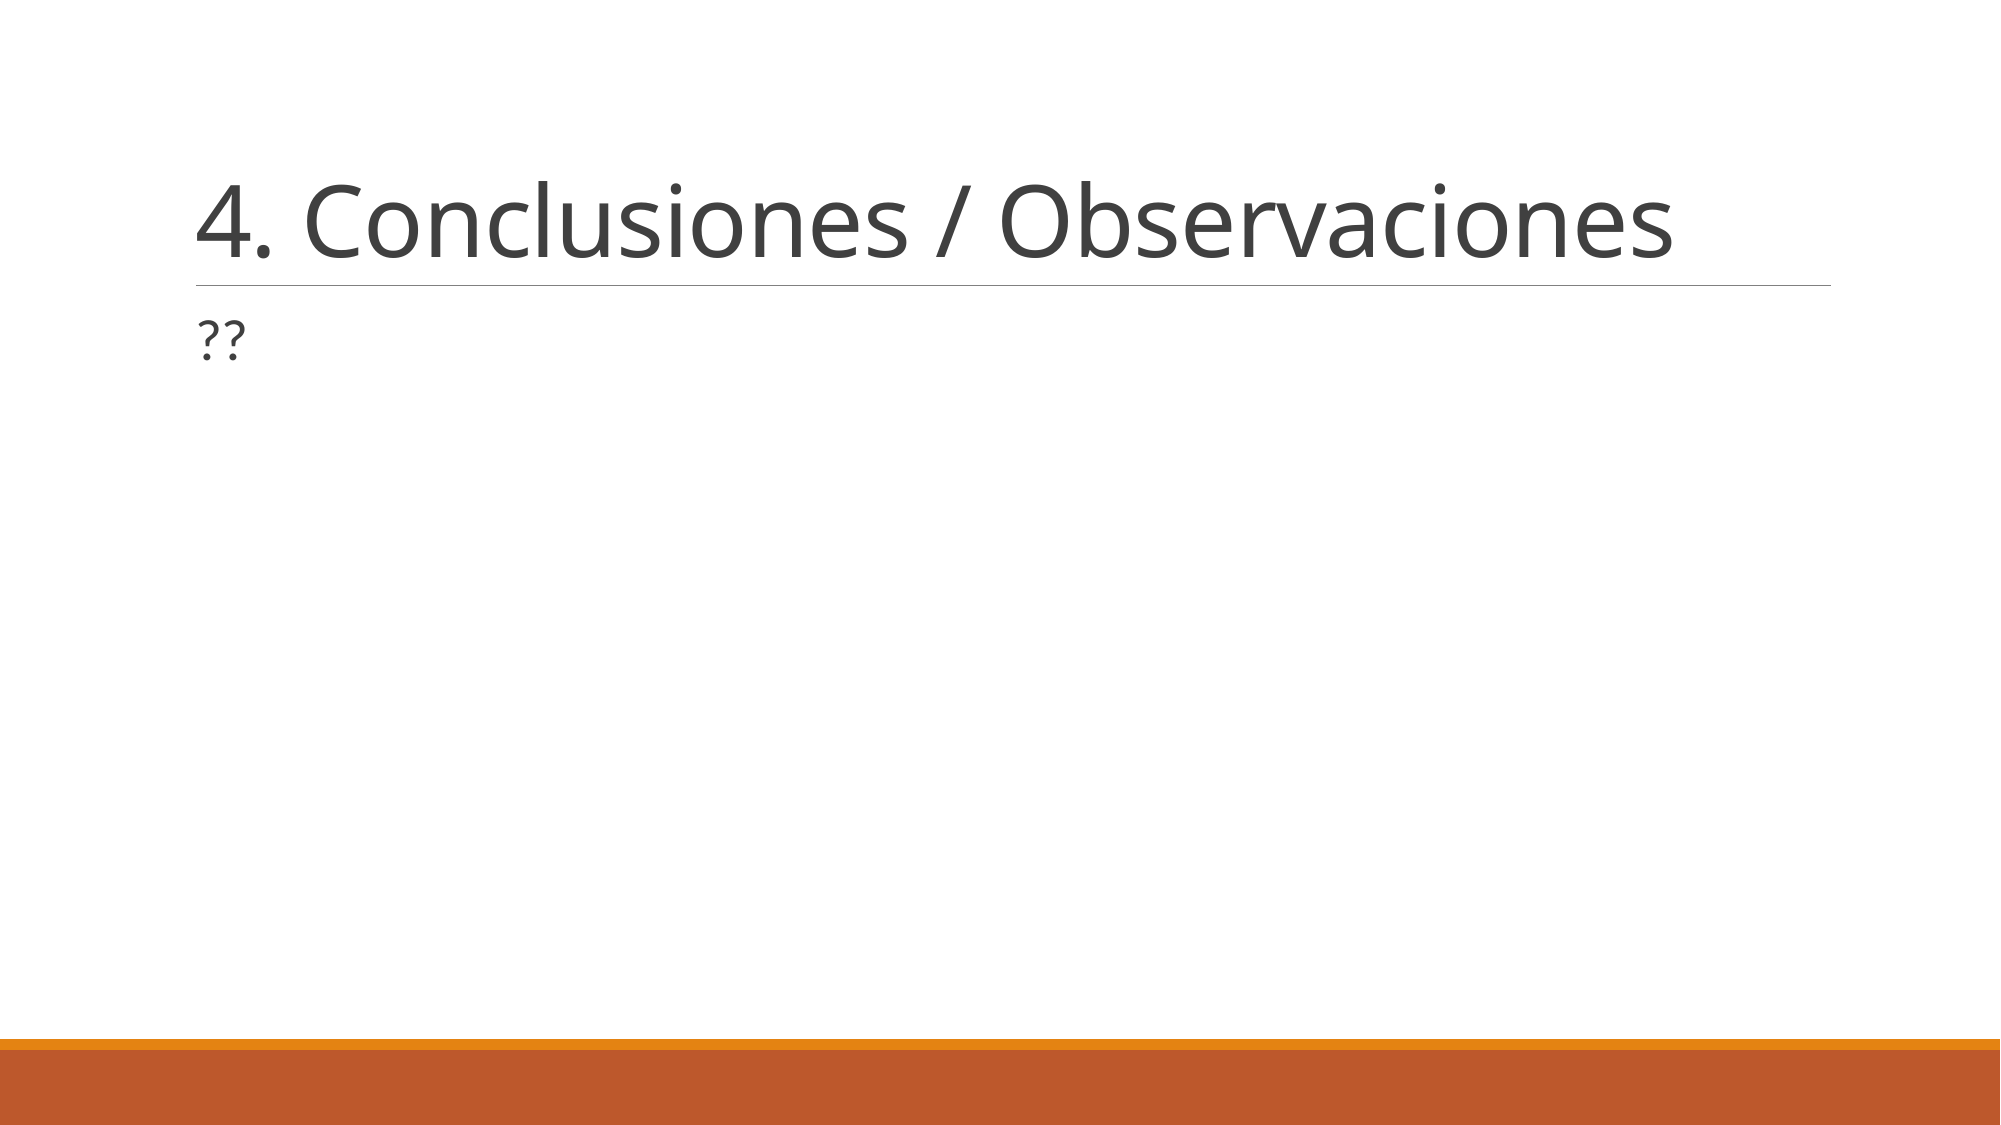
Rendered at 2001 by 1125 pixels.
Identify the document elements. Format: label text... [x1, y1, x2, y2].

title 4. Conclusiones / Observaciones [180, 47, 1830, 285]
list ?? [180, 302, 1830, 963]
